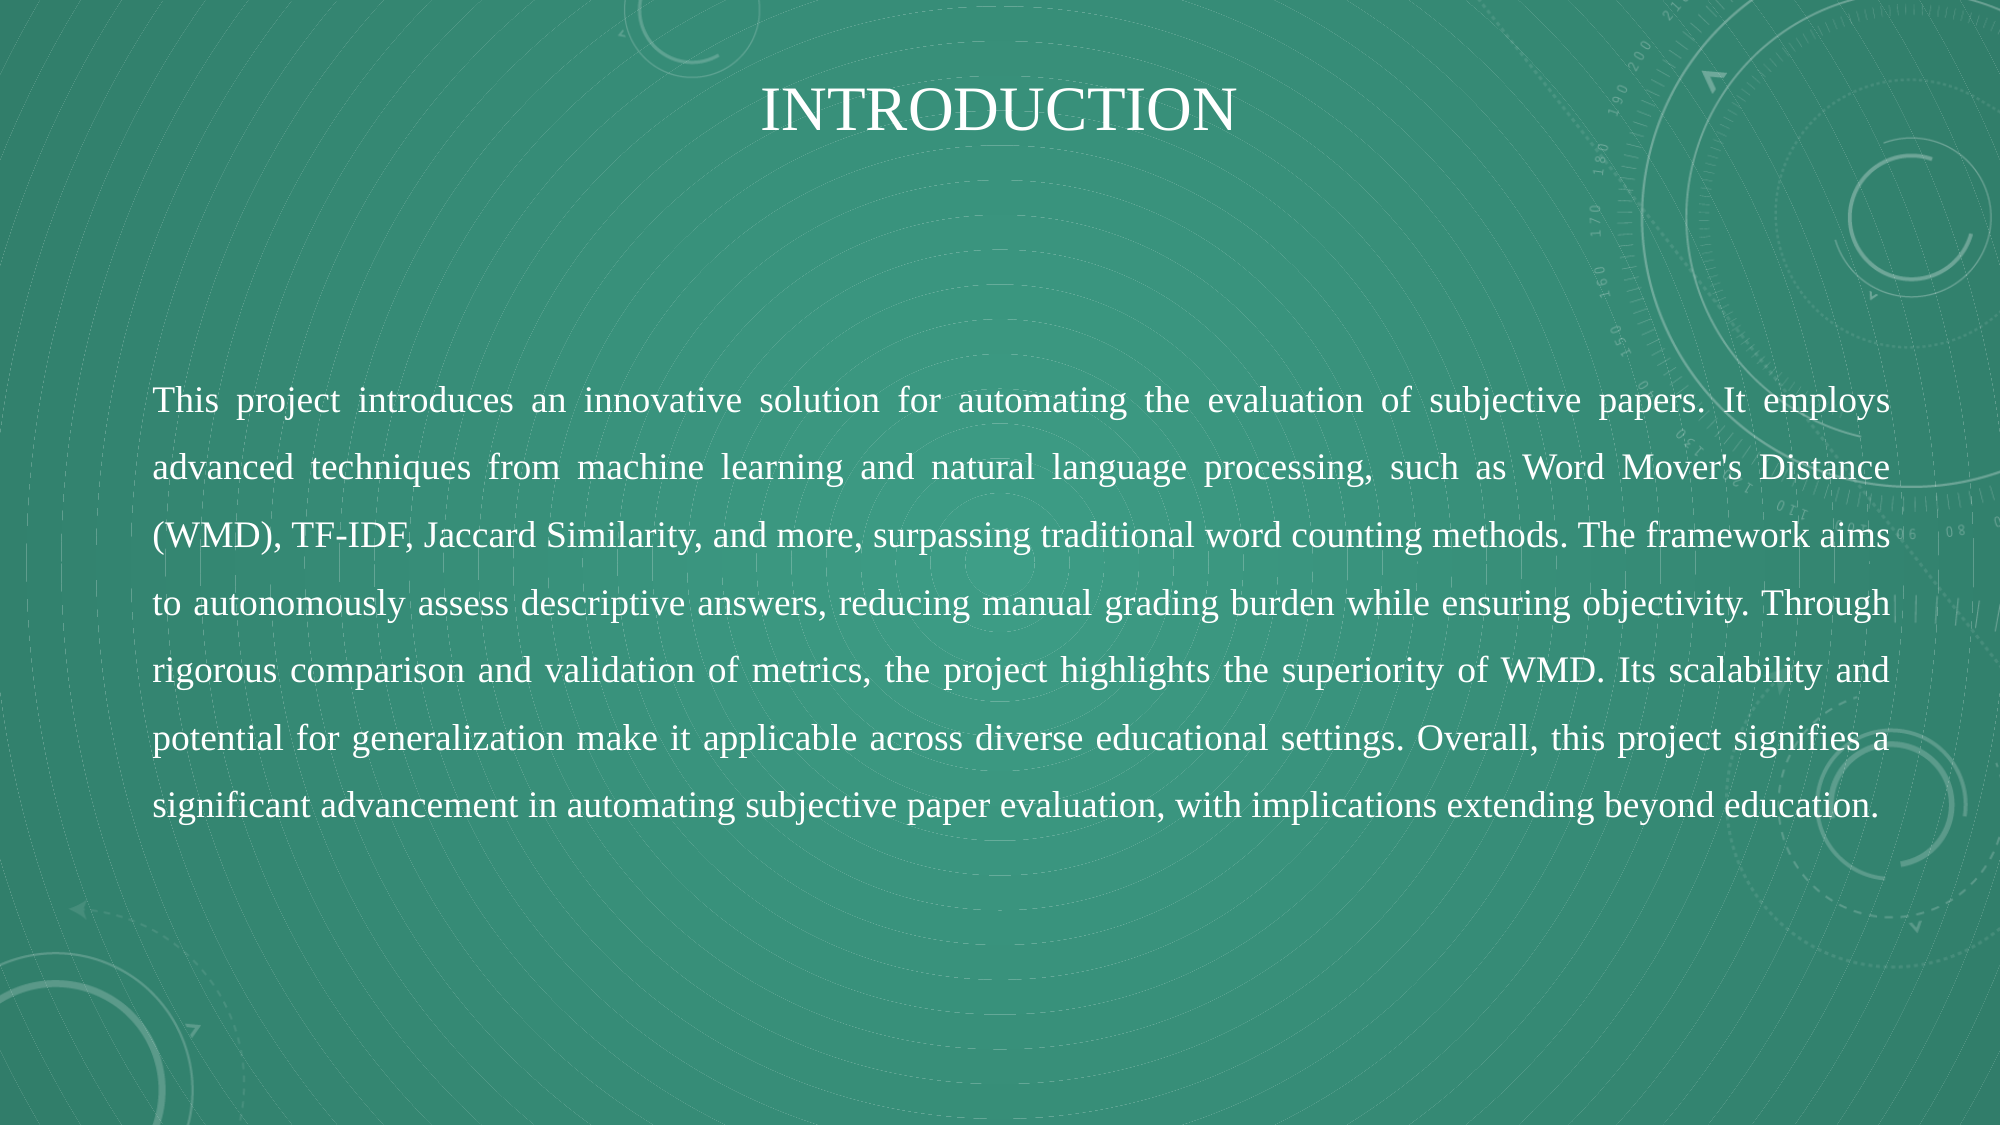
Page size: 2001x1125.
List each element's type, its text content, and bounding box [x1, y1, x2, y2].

picture [0, 0, 2000, 1125]
list This project introduces an innovative solution for automating the evaluation of subjective papers. It employs advanced techniques from machine learning and natural language processing, such as Word Mover's Distance (WMD), TF-IDF, Jaccard Similarity, and more, surpassing traditional word counting methods. The framework aims to autonomously assess descriptive answers, reducing manual grading burden while ensuring objectivity. Through rigorous comparison and validation of metrics, the project highlights the superiority of WMD. Its scalability and potential for generalization make it applicable across diverse educational settings. Overall, this project signifies a significant advancement in automating subjective paper evaluation, with implications extending beyond education. [137, 251, 1908, 874]
title INTRODUCTION [137, 59, 1863, 152]
